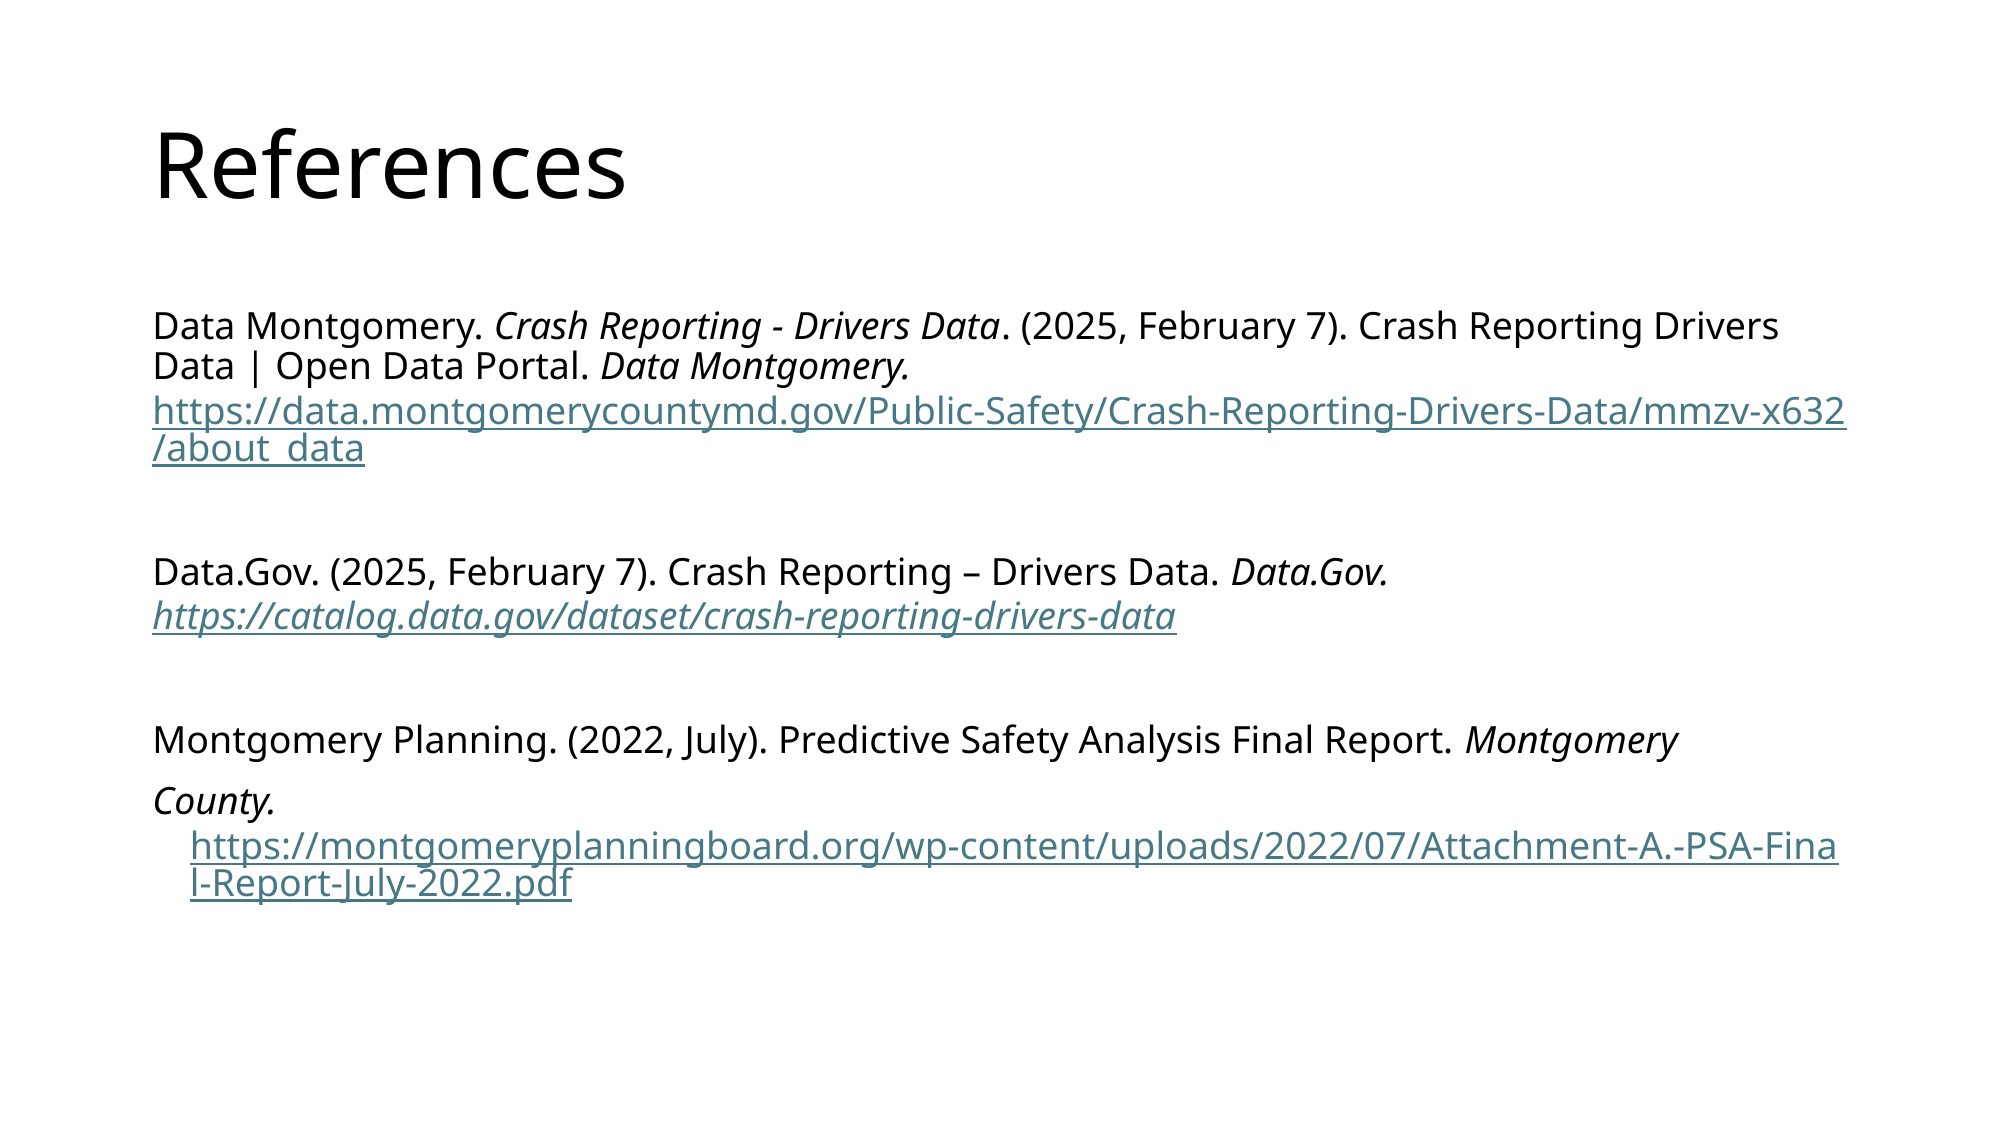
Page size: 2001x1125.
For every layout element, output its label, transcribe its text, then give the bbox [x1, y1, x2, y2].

title References [137, 59, 1863, 278]
list Data Montgomery. Crash Reporting - Drivers Data. (2025, February 7). Crash Reporting Drivers Data | Open Data Portal. Data Montgomery. https://data.montgomerycountymd.gov/Public-Safety/Crash-Reporting-Drivers-Data/mmzv-x632/about_data Data.Gov. (2025, February 7). Crash Reporting – Drivers Data. Data.Gov. https://catalog.data.gov/dataset/crash-reporting-drivers-data Montgomery Planning. (2022, July). Predictive Safety Analysis Final Report. Montgomery County. https://montgomeryplanningboard.org/wp-content/uploads/2022/07/Attachment-A.-PSA-Final-Report-July-2022.pdf [137, 299, 1863, 1014]
